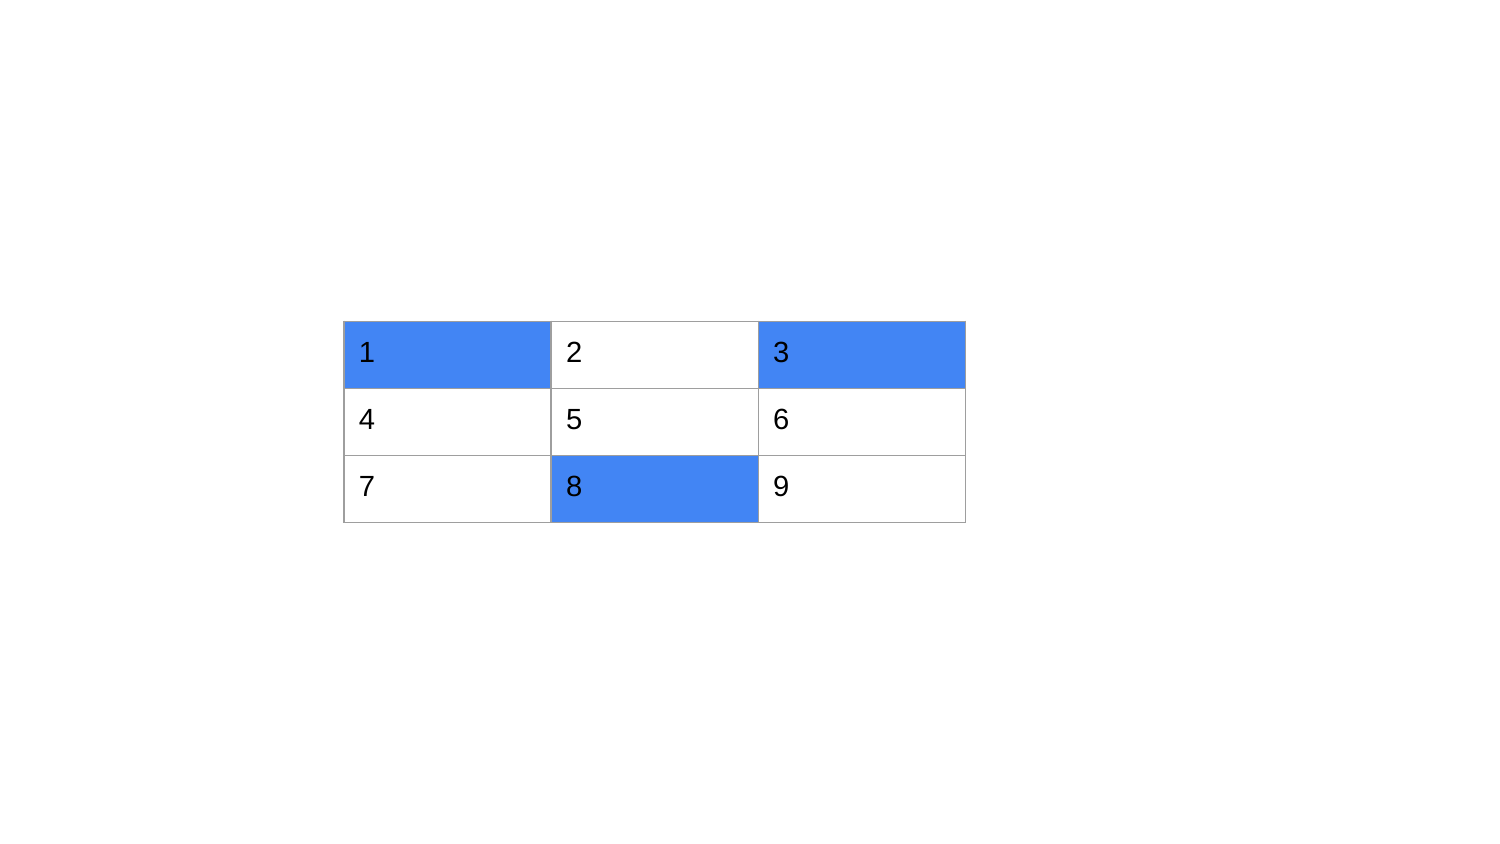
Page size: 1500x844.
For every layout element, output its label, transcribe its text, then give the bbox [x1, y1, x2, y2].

table_cell 5 [552, 389, 758, 455]
table_cell 4 [345, 389, 550, 455]
table_header 1 [345, 322, 550, 388]
table_cell 9 [759, 456, 965, 522]
table_cell 7 [345, 456, 550, 522]
table_cell 8 [552, 456, 758, 522]
table_cell 6 [759, 389, 965, 455]
table_header 2 [552, 322, 758, 388]
table_header 3 [759, 322, 965, 388]
